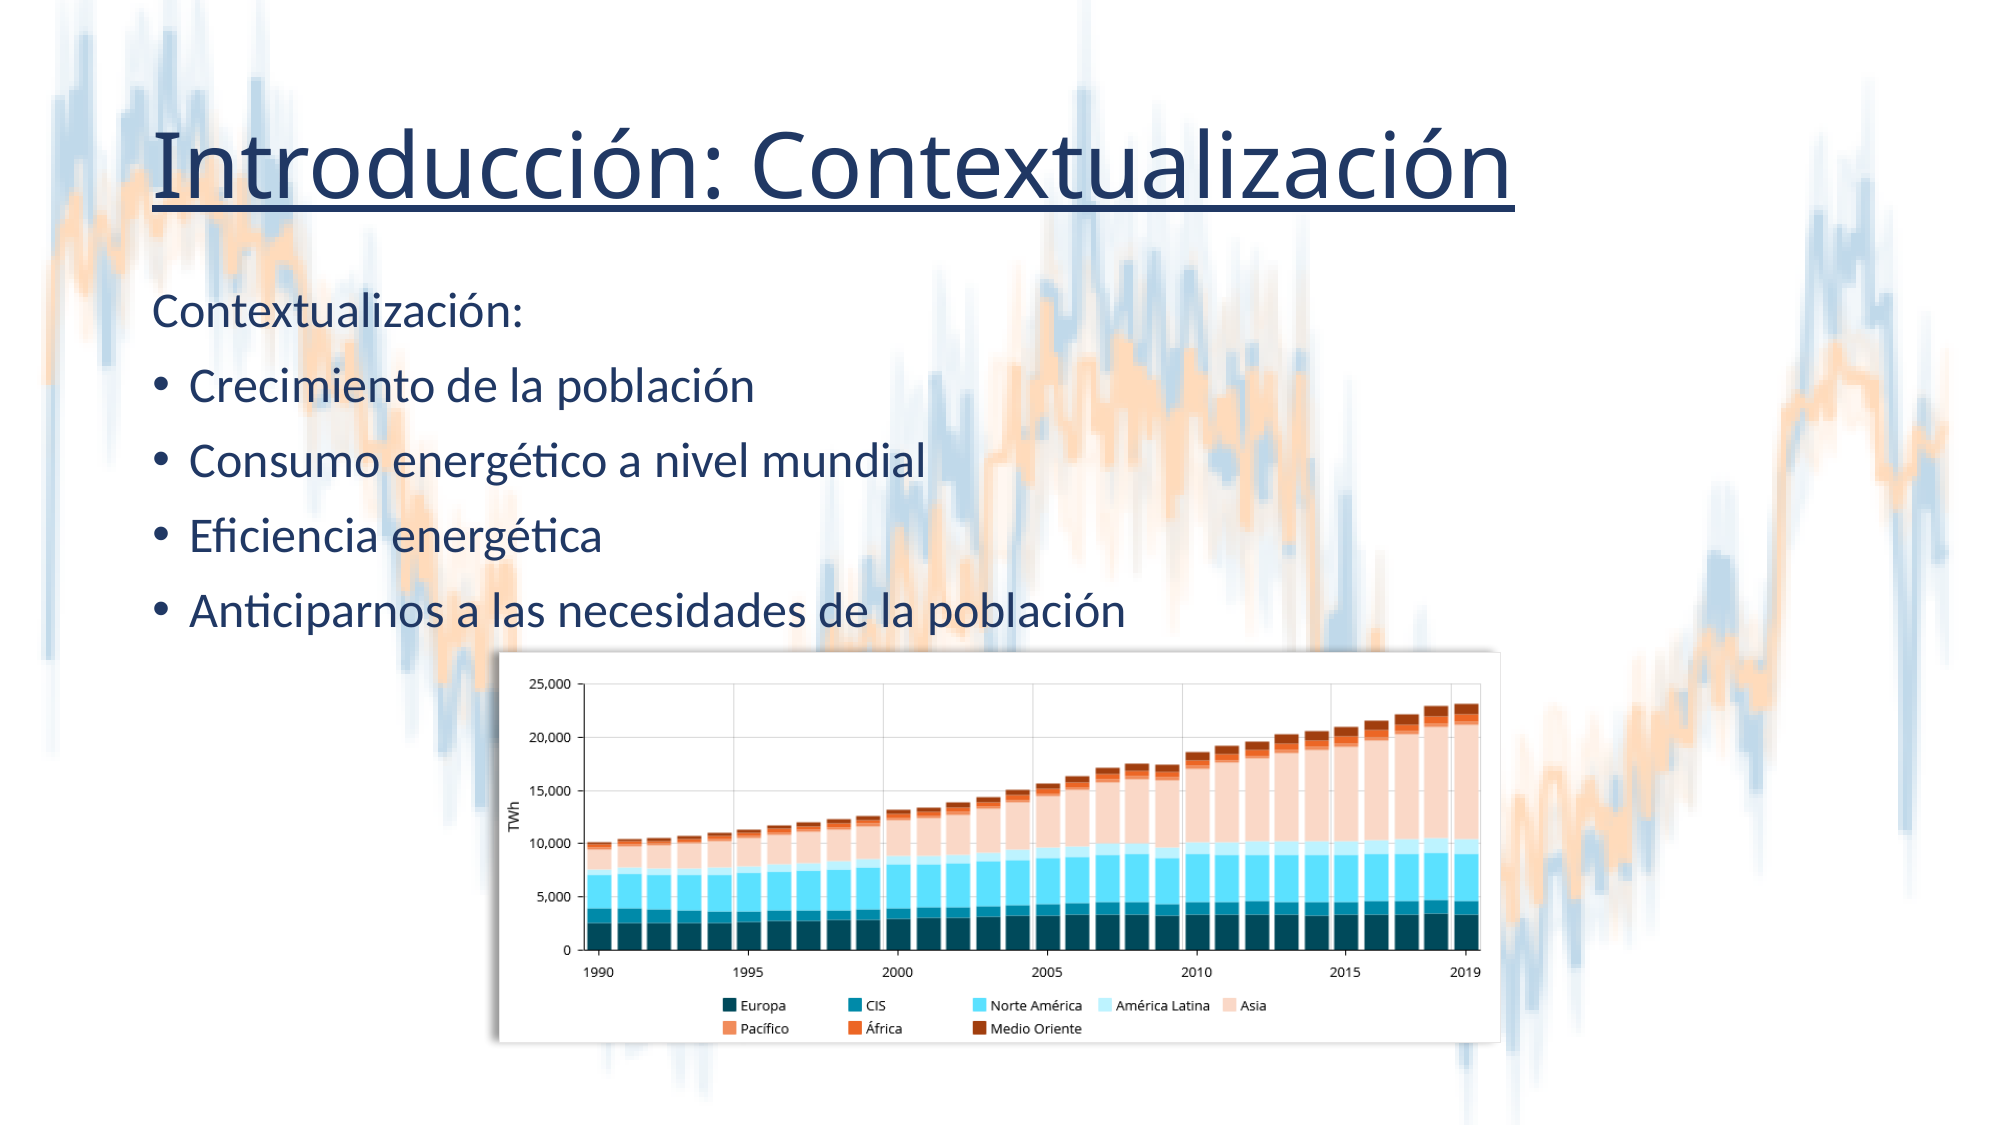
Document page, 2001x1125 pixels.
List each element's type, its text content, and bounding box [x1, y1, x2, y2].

list Contextualización: Crecimiento de la población Consumo energético a nivel mundial Eficiencia energética Anticiparnos a las necesidades de la población [137, 277, 1863, 992]
title Introducción: Contextualización [137, 59, 1863, 277]
picture [499, 652, 1501, 1043]
